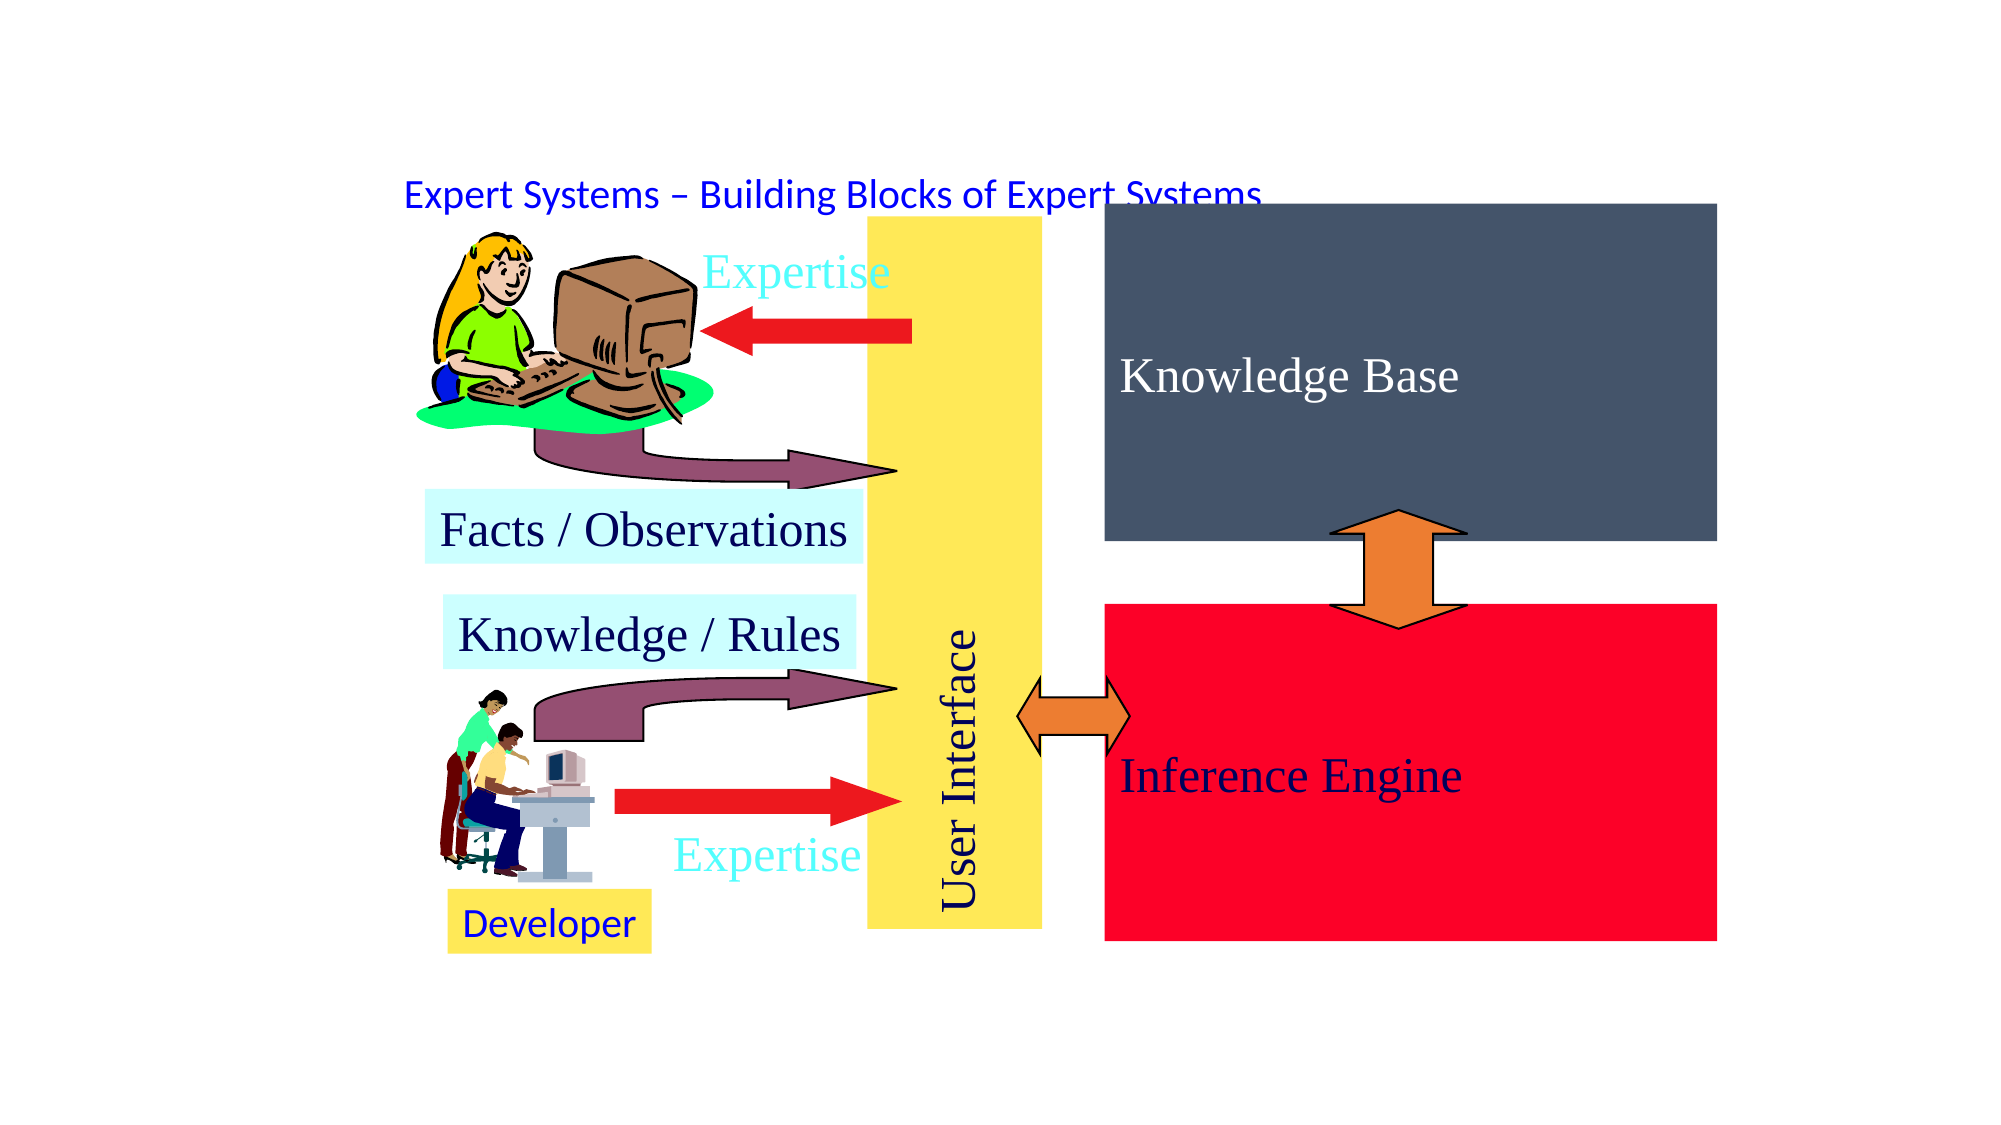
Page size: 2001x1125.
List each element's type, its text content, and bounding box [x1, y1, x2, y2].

text_box [1329, 510, 1468, 629]
text_box Expertise [741, 231, 907, 306]
text_box Facts / Observations [424, 488, 864, 564]
text_box Knowledge Base [1104, 203, 1718, 542]
text_box [534, 435, 898, 488]
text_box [439, 688, 903, 955]
text_box User Interface [867, 216, 1043, 929]
text_box [590, 670, 894, 688]
text_box [741, 306, 912, 357]
picture [387, 231, 741, 435]
text_box Knowledge / Rules [443, 594, 857, 670]
text_box Inference Engine [1104, 603, 1718, 942]
text_box Expert Systems – Building Blocks of Expert Systems [388, 164, 1739, 990]
text_box [1017, 678, 1130, 754]
